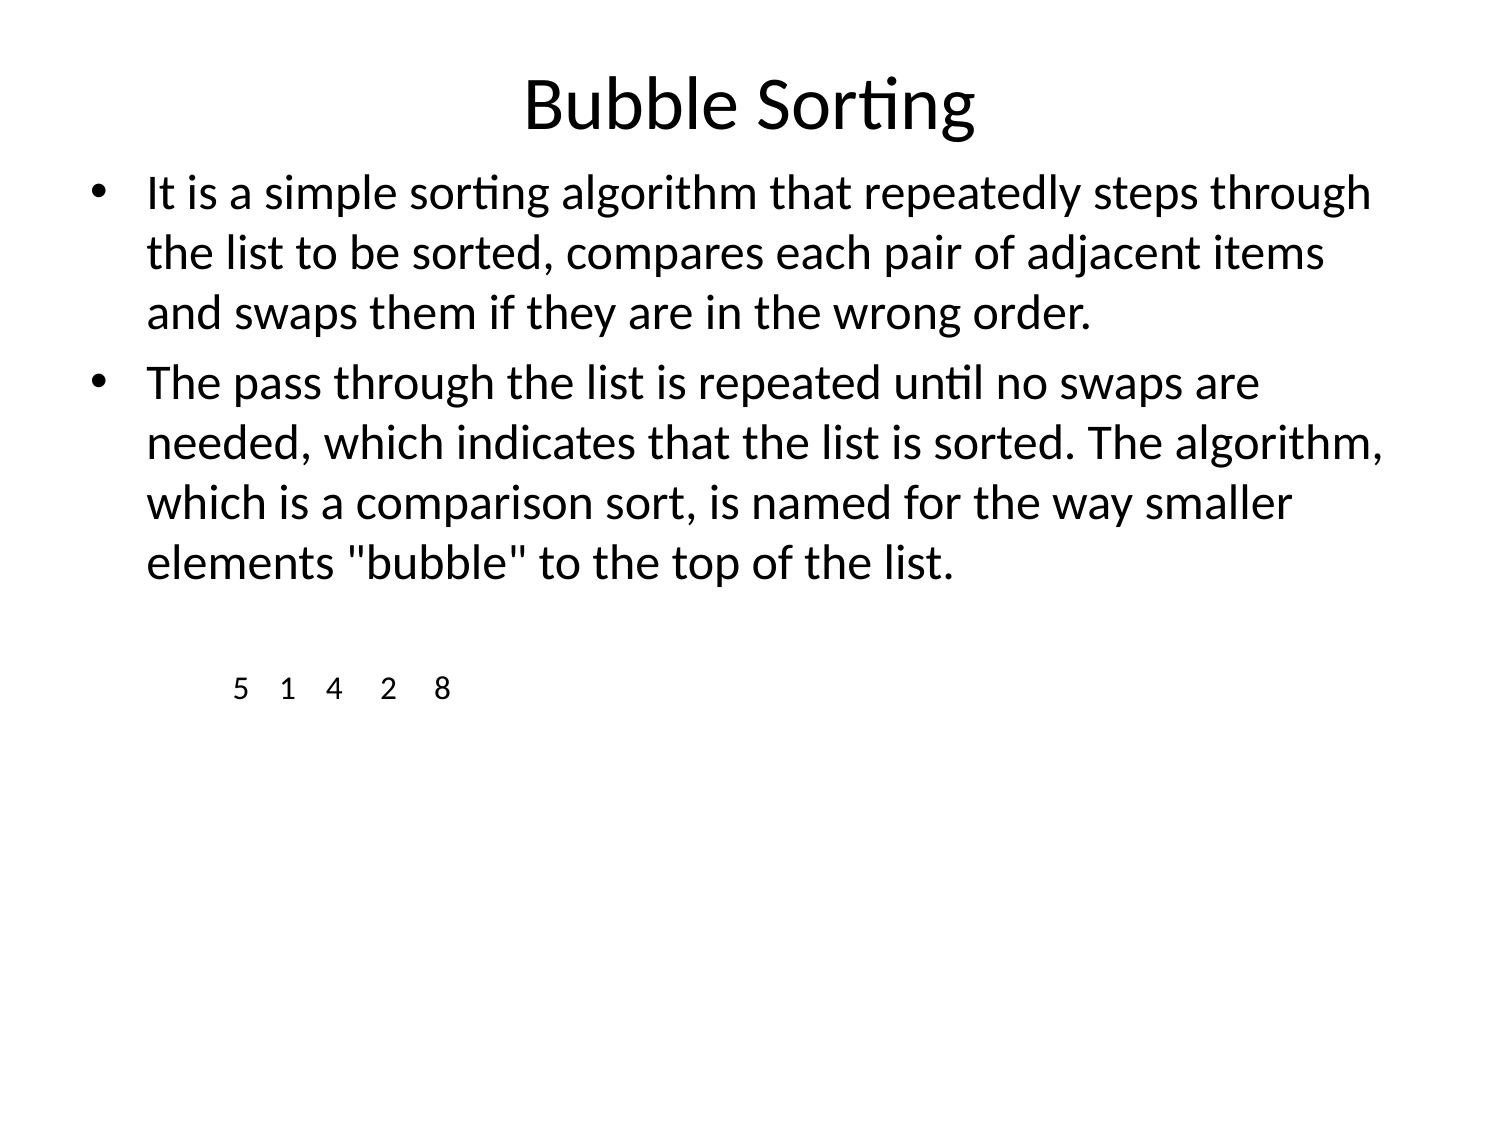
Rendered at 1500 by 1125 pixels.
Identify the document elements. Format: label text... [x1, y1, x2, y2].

list It is a simple sorting algorithm that repeatedly steps through the list to be sorted, compares each pair of adjacent items and swaps them if they are in the wrong order. The pass through the list is repeated until no swaps are needed, which indicates that the list is sorted. The algorithm, which is a comparison sort, is named for the way smaller elements "bubble" to the top of the list. 5 1 4 2 8 [75, 152, 1425, 1079]
title Bubble Sorting [75, 45, 1425, 152]
